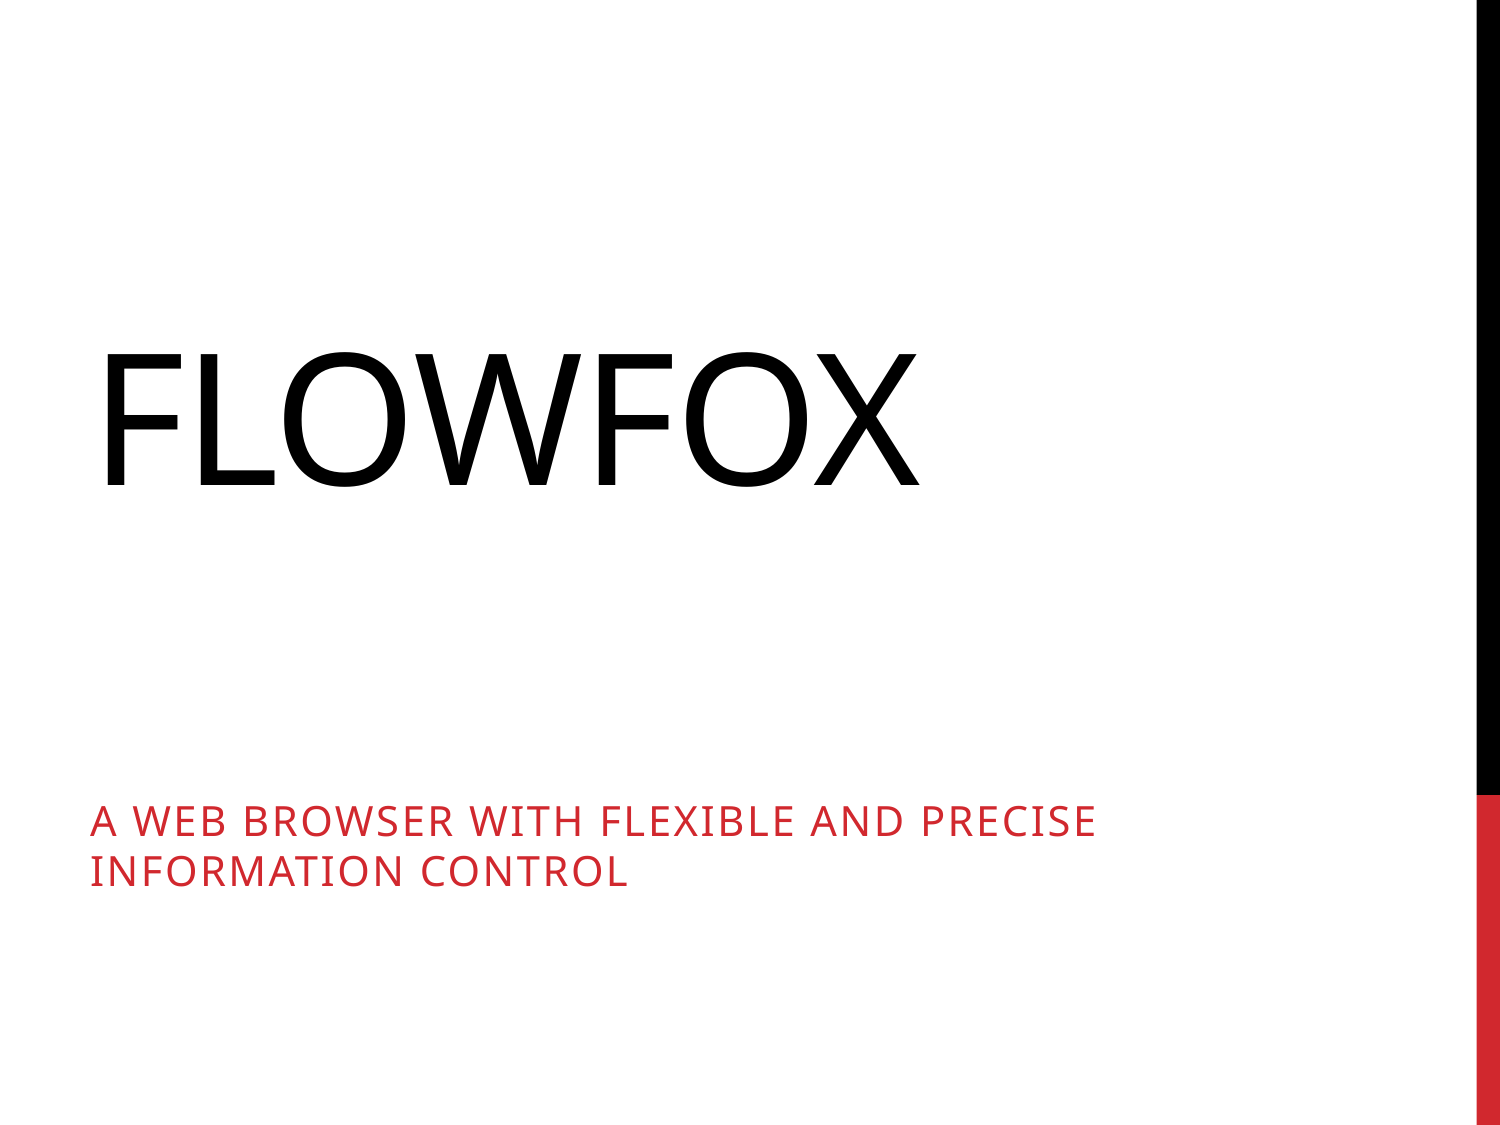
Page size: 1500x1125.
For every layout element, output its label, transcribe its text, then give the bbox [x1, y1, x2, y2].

subtitle A Web browser with flexible and precise information control [75, 787, 1200, 938]
title FlowFox [75, 37, 1350, 788]
